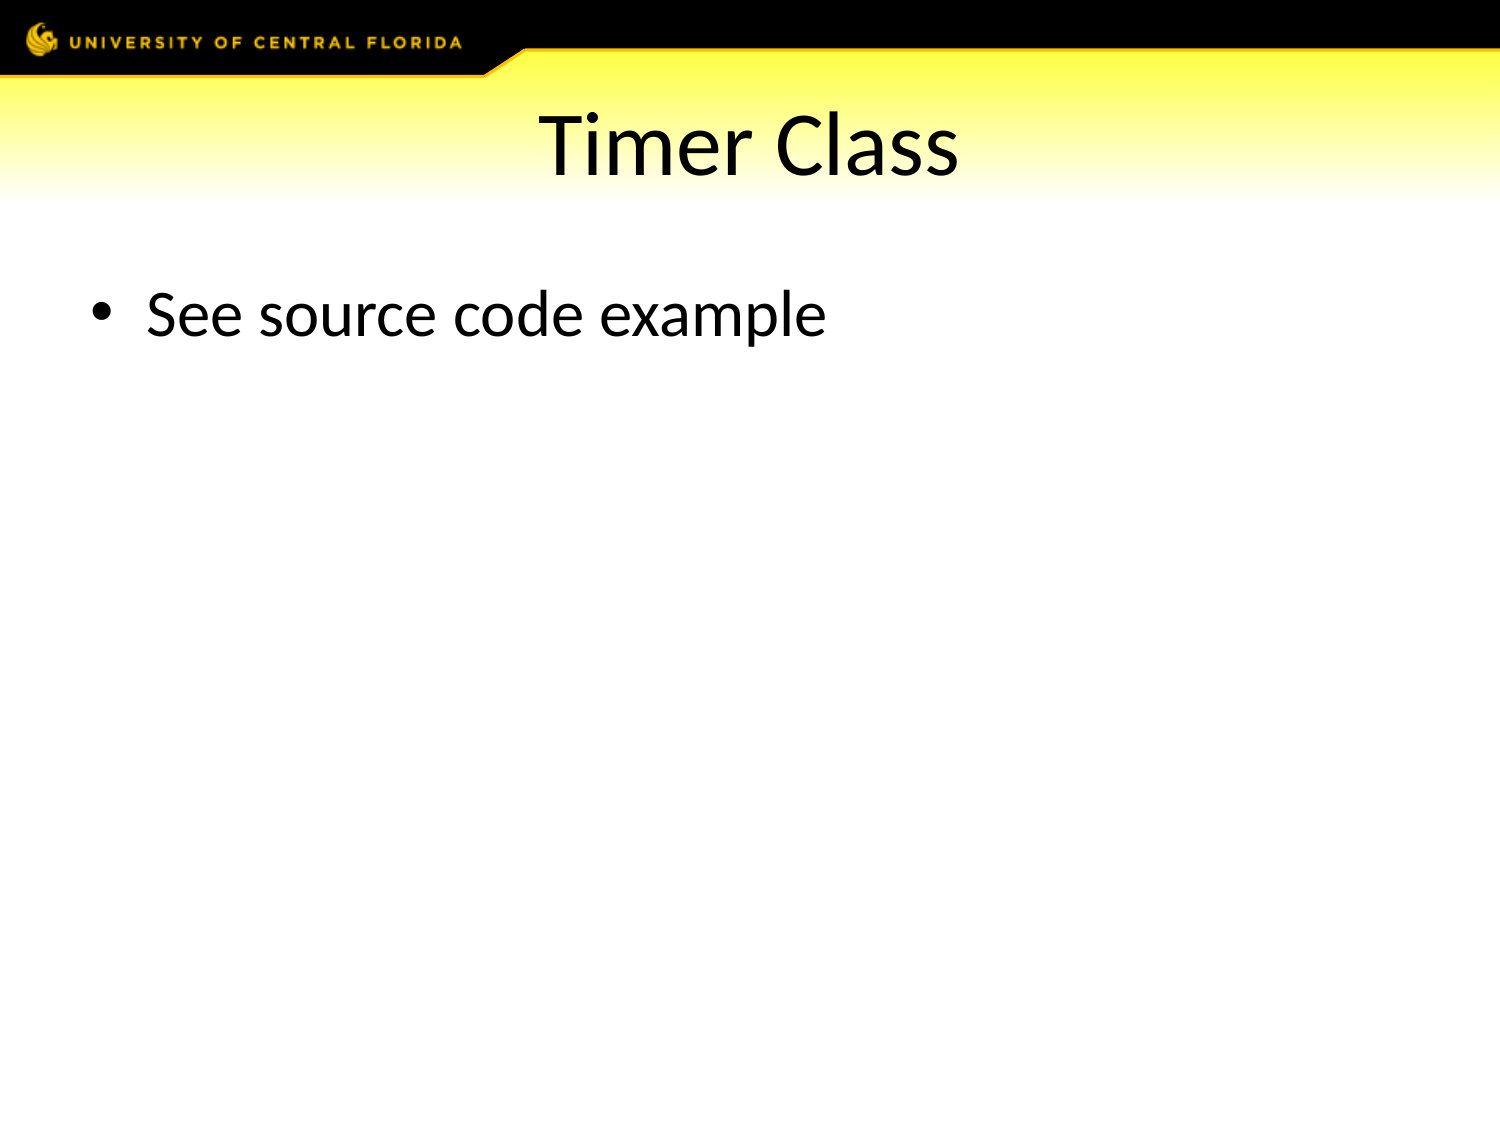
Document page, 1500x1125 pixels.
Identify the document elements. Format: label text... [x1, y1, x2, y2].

title Timer Class [75, 45, 1425, 233]
list See source code example [75, 262, 1425, 1125]
picture [0, 0, 484, 74]
